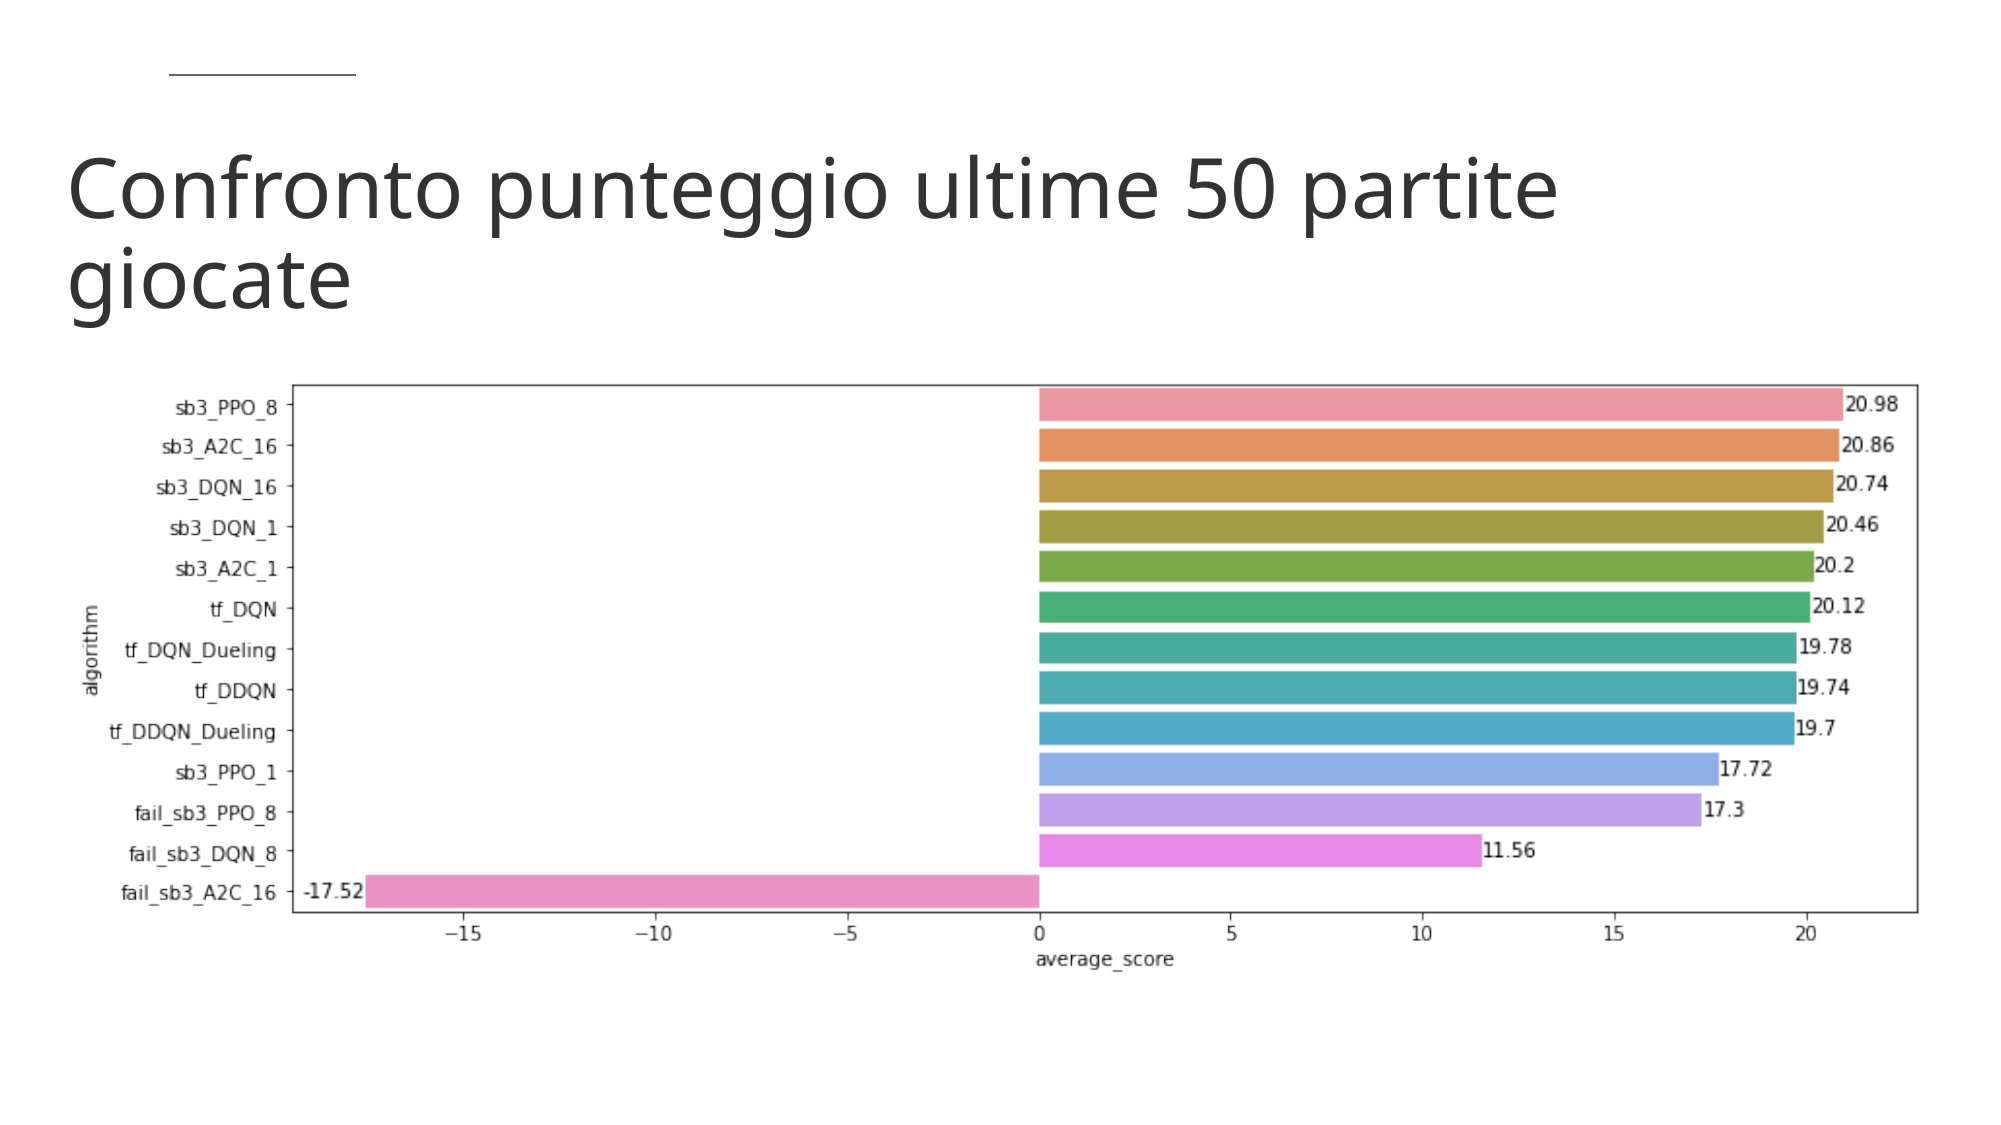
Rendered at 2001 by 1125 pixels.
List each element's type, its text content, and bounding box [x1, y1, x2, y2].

picture [69, 371, 1931, 986]
text_box Confronto punteggio ultime 50 partite giocate [51, 139, 1773, 507]
